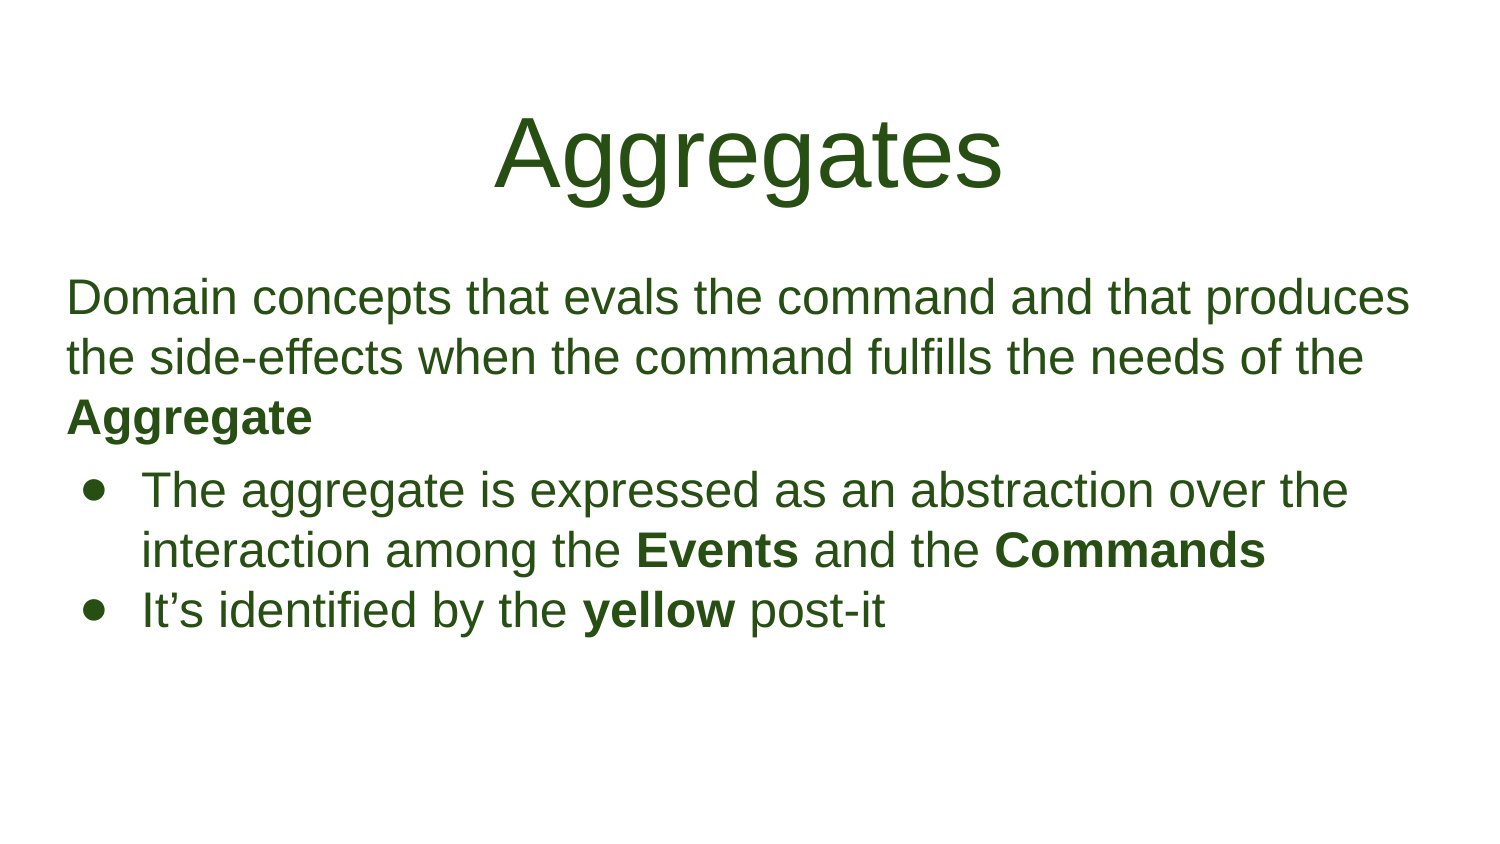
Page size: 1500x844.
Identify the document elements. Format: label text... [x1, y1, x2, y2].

title Aggregates [51, 72, 1449, 240]
list Domain concepts that evals the command and that produces the side-effects when the command fulfills the needs of the Aggregate The aggregate is expressed as an abstraction over the interaction among the Events and the Commands It’s identified by the yellow post-it [51, 249, 1449, 782]
